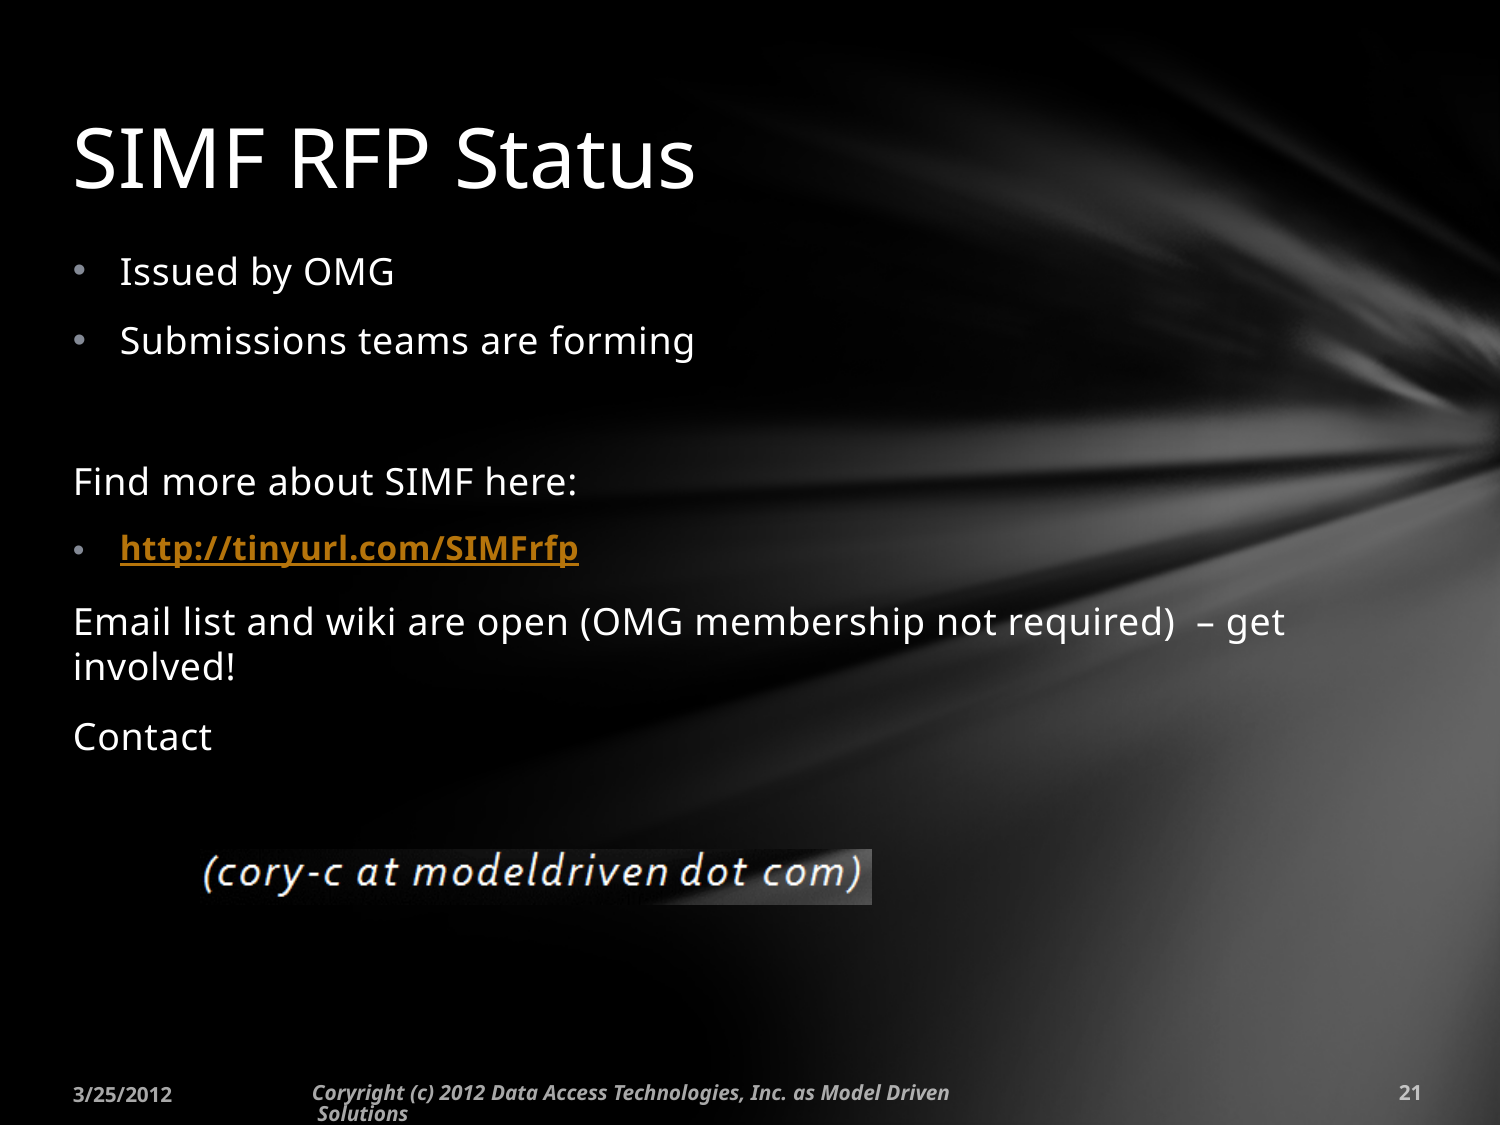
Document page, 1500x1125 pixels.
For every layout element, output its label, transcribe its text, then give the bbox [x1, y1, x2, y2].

title SIMF RFP Status [57, 37, 1318, 213]
list Issued by OMG Submissions teams are forming Find more about SIMF here: http://tinyurl.com/SIMFrfp Email list and wiki are open (OMG membership not required) – get involved! Contact [57, 239, 1318, 1015]
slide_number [57, 1073, 296, 1115]
footer Coryright (c) 2012 Data Access Technologies, Inc. as Model Driven Solutions [296, 1073, 968, 1115]
picture [199, 849, 873, 905]
slide_number 21 [1293, 1073, 1438, 1115]
